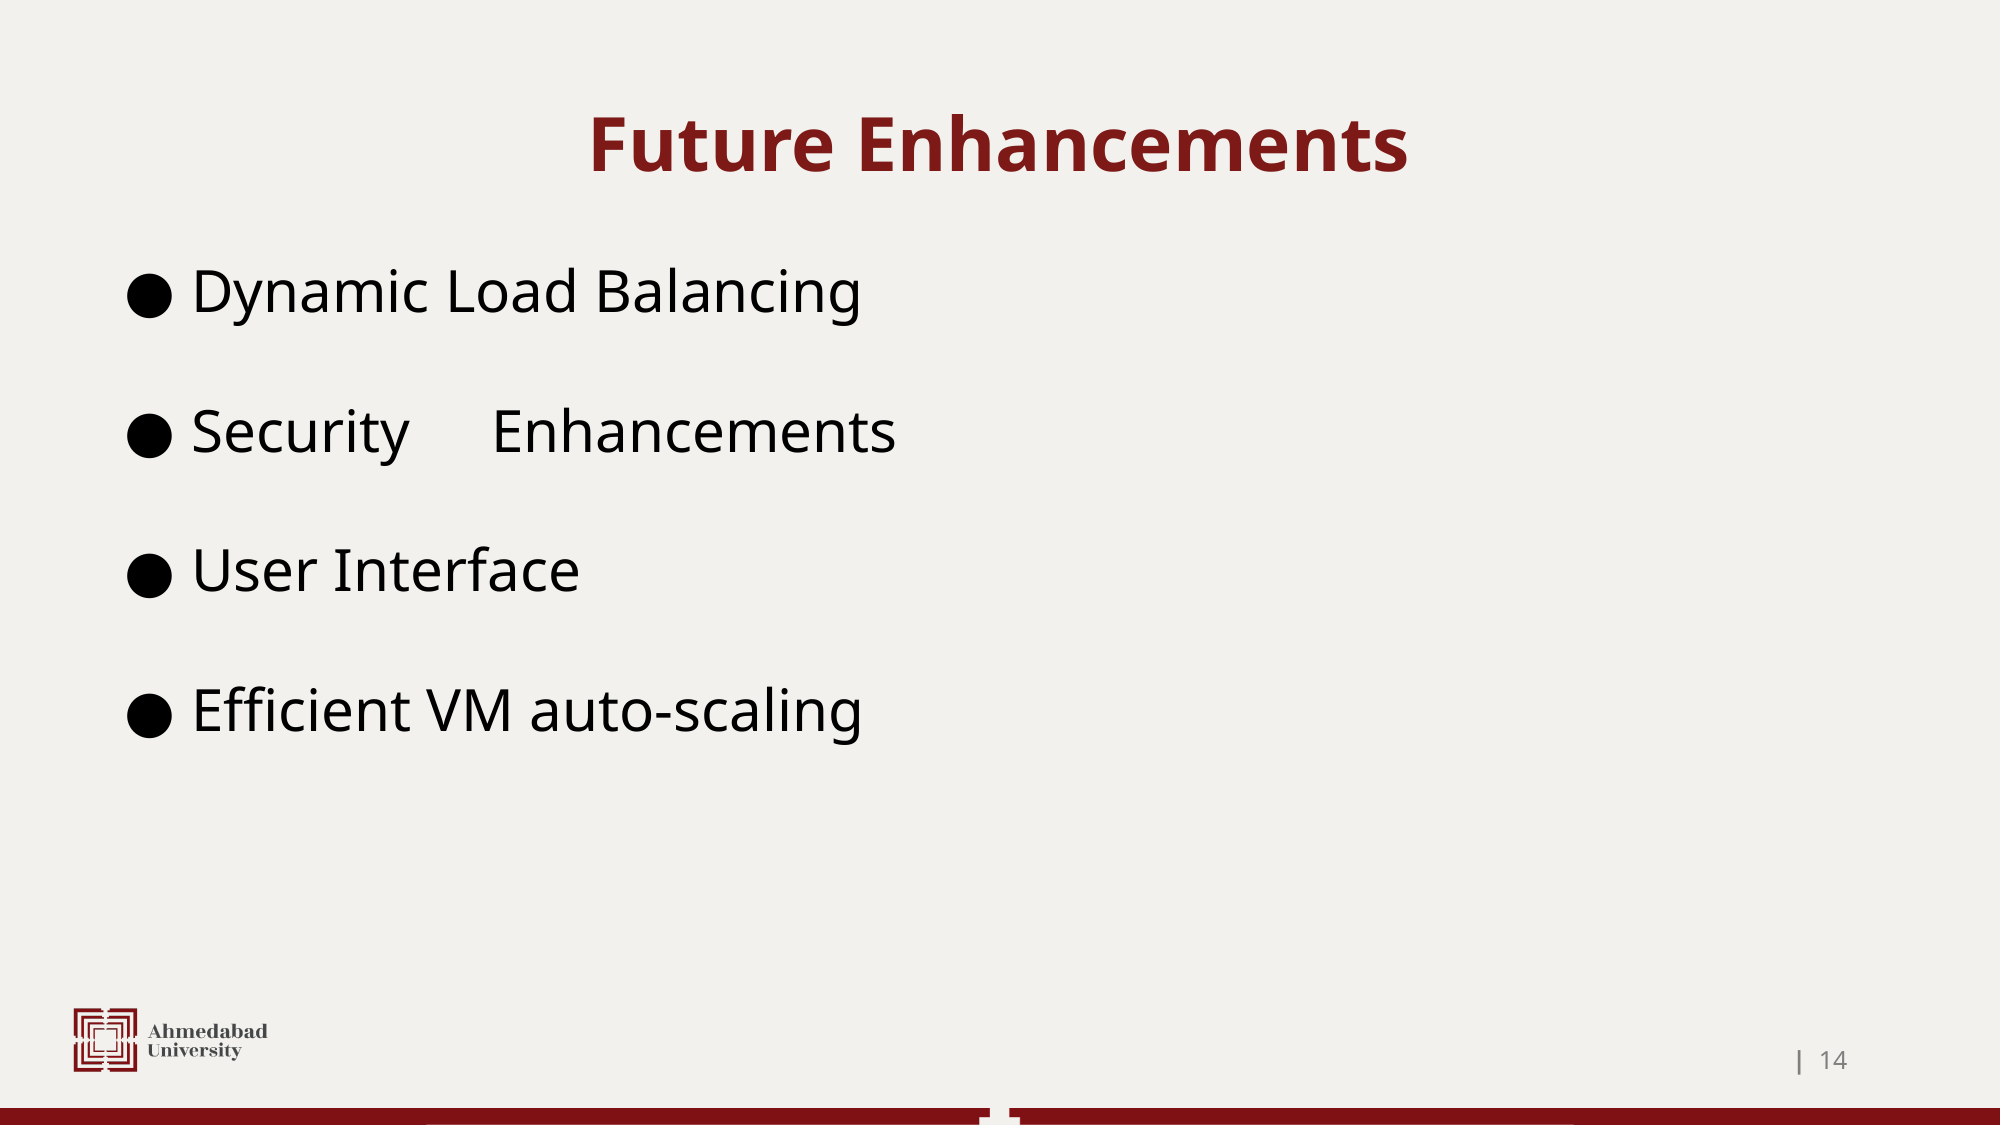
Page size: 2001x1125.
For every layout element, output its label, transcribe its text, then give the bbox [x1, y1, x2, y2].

picture [58, 990, 283, 1089]
picture [0, 1108, 2000, 1125]
title Future Enhancements [136, 44, 1862, 195]
text_box Dynamic Load Balancing Security Enhancements User Interface Efficient VM auto-scaling [101, 238, 1976, 986]
slide_number | ‹#› [1772, 1030, 1863, 1093]
